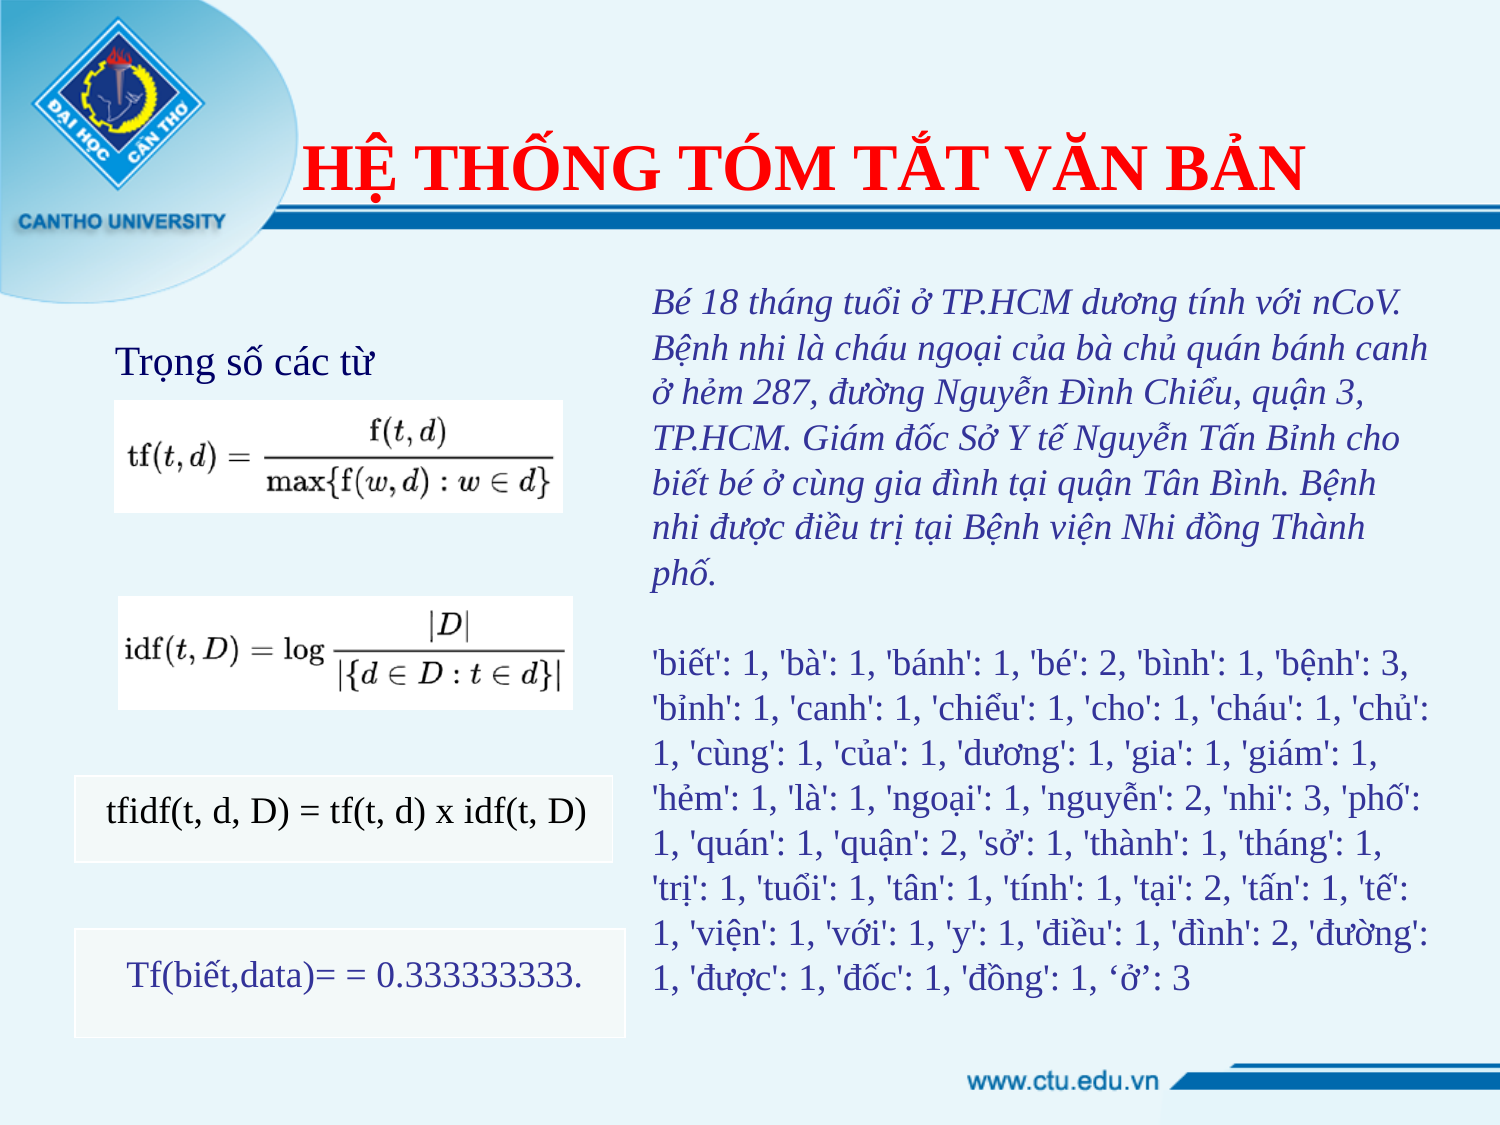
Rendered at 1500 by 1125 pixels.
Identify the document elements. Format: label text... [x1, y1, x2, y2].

list Trọng số các từ [99, 267, 1450, 1038]
title HỆ THỐNG TÓM TẮT VĂN BẢN [287, 46, 1450, 202]
table_header tfidf(t, d, D) = tf(t, d) x idf(t, D) [76, 777, 612, 861]
picture [0, 0, 1500, 1125]
text_box Bé 18 tháng tuổi ở TP.HCM dương tính với nCoV. Bệnh nhi là cháu ngoại của bà chủ quán bánh canh ở hẻm 287, đường Nguyễn Đình Chiểu, quận 3, TP.HCM. Giám đốc Sở Y tế Nguyễn Tấn Bỉnh cho biết bé ở cùng gia đình tại quận Tân Bình. Bệnh nhi được điều trị tại Bệnh viện Nhi đồng Thành phố. 'biết': 1, 'bà': 1, 'bánh': 1, 'bé': 2, 'bình': 1, 'bệnh': 3, 'bỉnh': 1, 'canh': 1, 'chiểu': 1, 'cho': 1, 'cháu': 1, 'chủ': 1, 'cùng': 1, 'của': 1, 'dương': 1, 'gia': 1, 'giám': 1, 'hẻm': 1, 'là': 1, 'ngoại': 1, 'nguyễn': 2, 'nhi': 3, 'phố': 1, 'quán': 1, 'quận': 2, 'sở': 1, 'thành': 1, 'tháng': 1, 'trị': 1, 'tuổi': 1, 'tân': 1, 'tính': 1, 'tại': 2, 'tấn': 1, 'tế': 1, 'viện': 1, 'với': 1, 'y': 1, 'điều': 1, 'đình': 2, 'đường': 1, 'được': 1, 'đốc': 1, 'đồng': 1, ‘ở’: 3 [637, 270, 1450, 1095]
